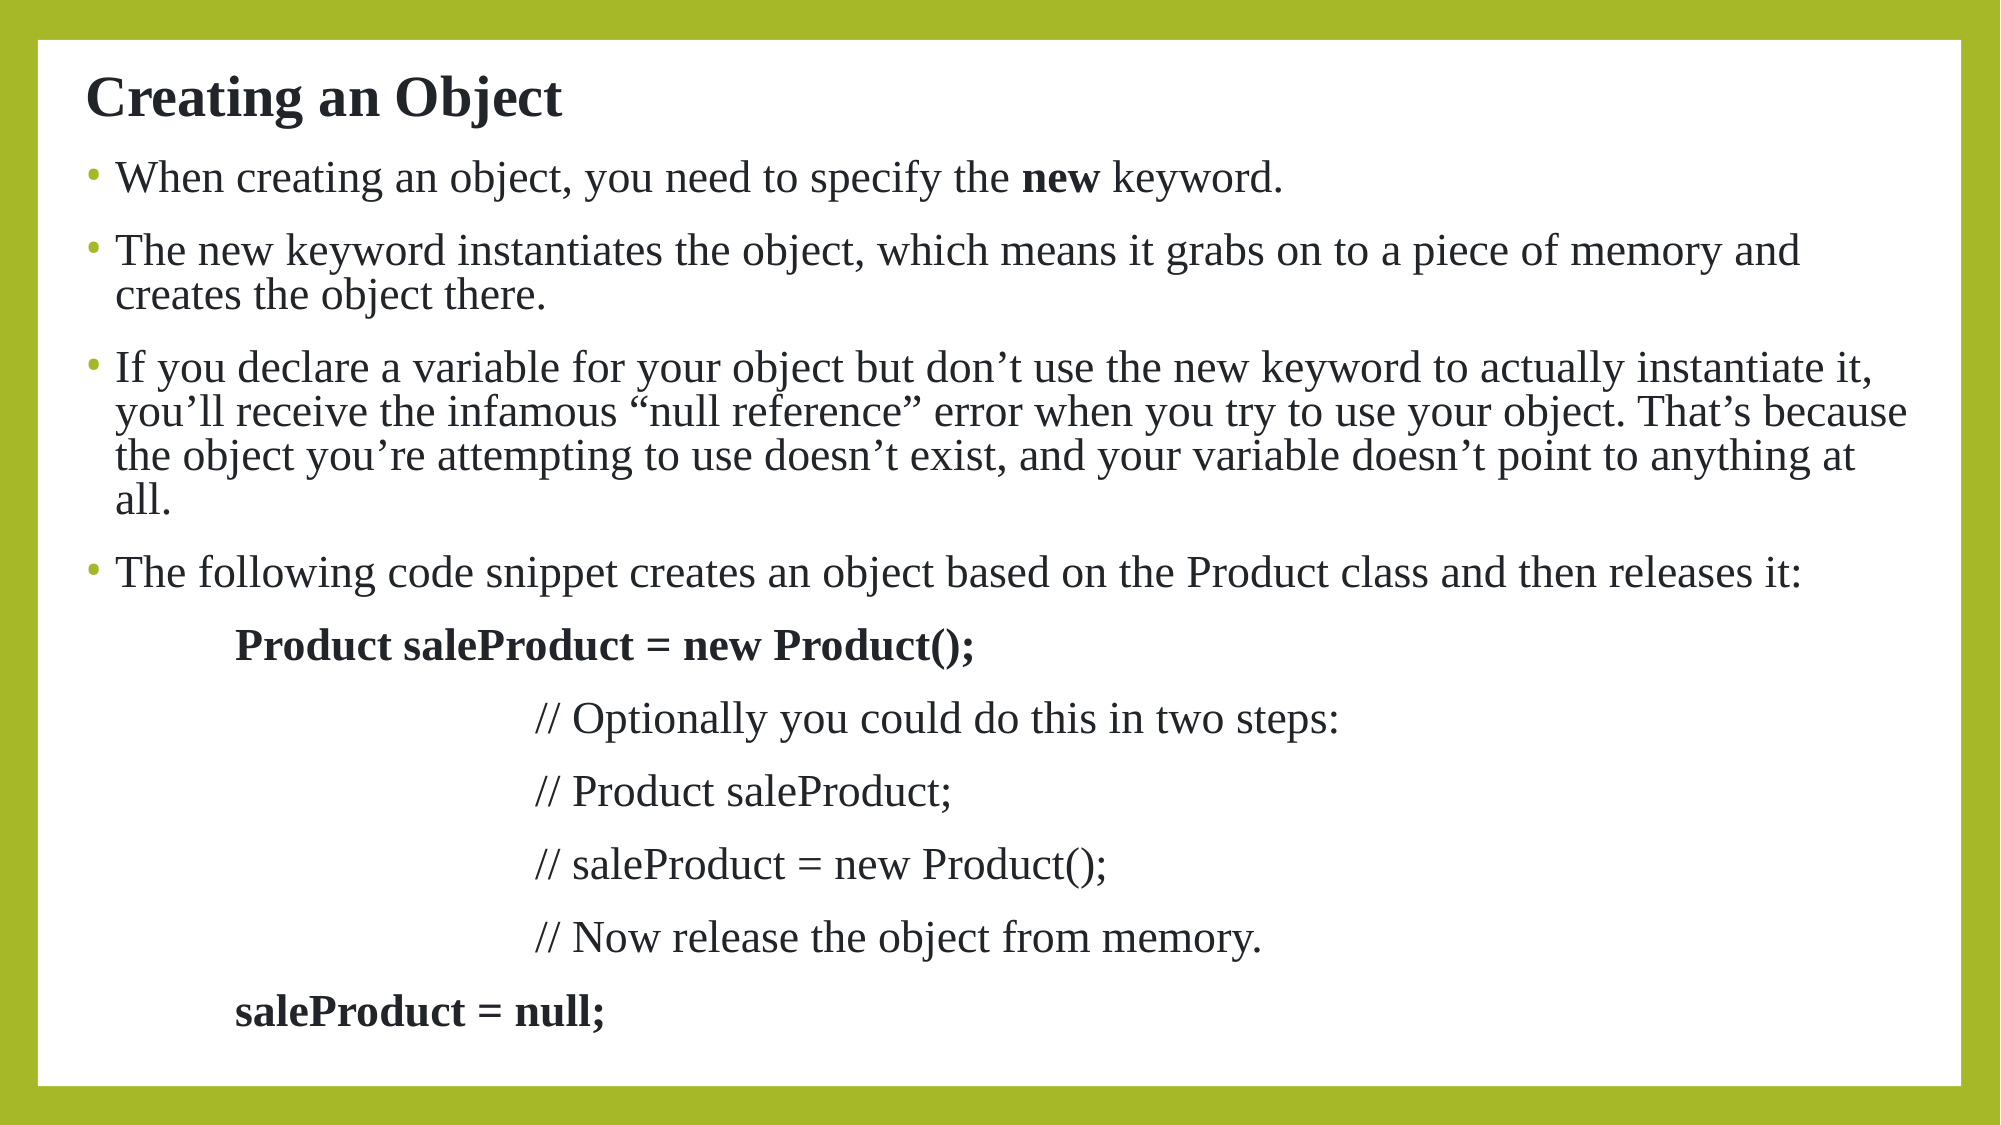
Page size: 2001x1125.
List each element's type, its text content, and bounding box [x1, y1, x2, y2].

list Creating an Object When creating an object, you need to specify the new keyword. The new keyword instantiates the object, which means it grabs on to a piece of memory and creates the object there. If you declare a variable for your object but don’t use the new keyword to actually instantiate it, you’ll receive the infamous “null reference” error when you try to use your object. That’s because the object you’re attempting to use doesn’t exist, and your variable doesn’t point to anything at all. The following code snippet creates an object based on the Product class and then releases it: Product saleProduct = new Product(); // Optionally you could do this in two steps: // Product saleProduct; // saleProduct = new Product(); // Now release the object from memory. saleProduct = null; [62, 64, 1939, 1087]
